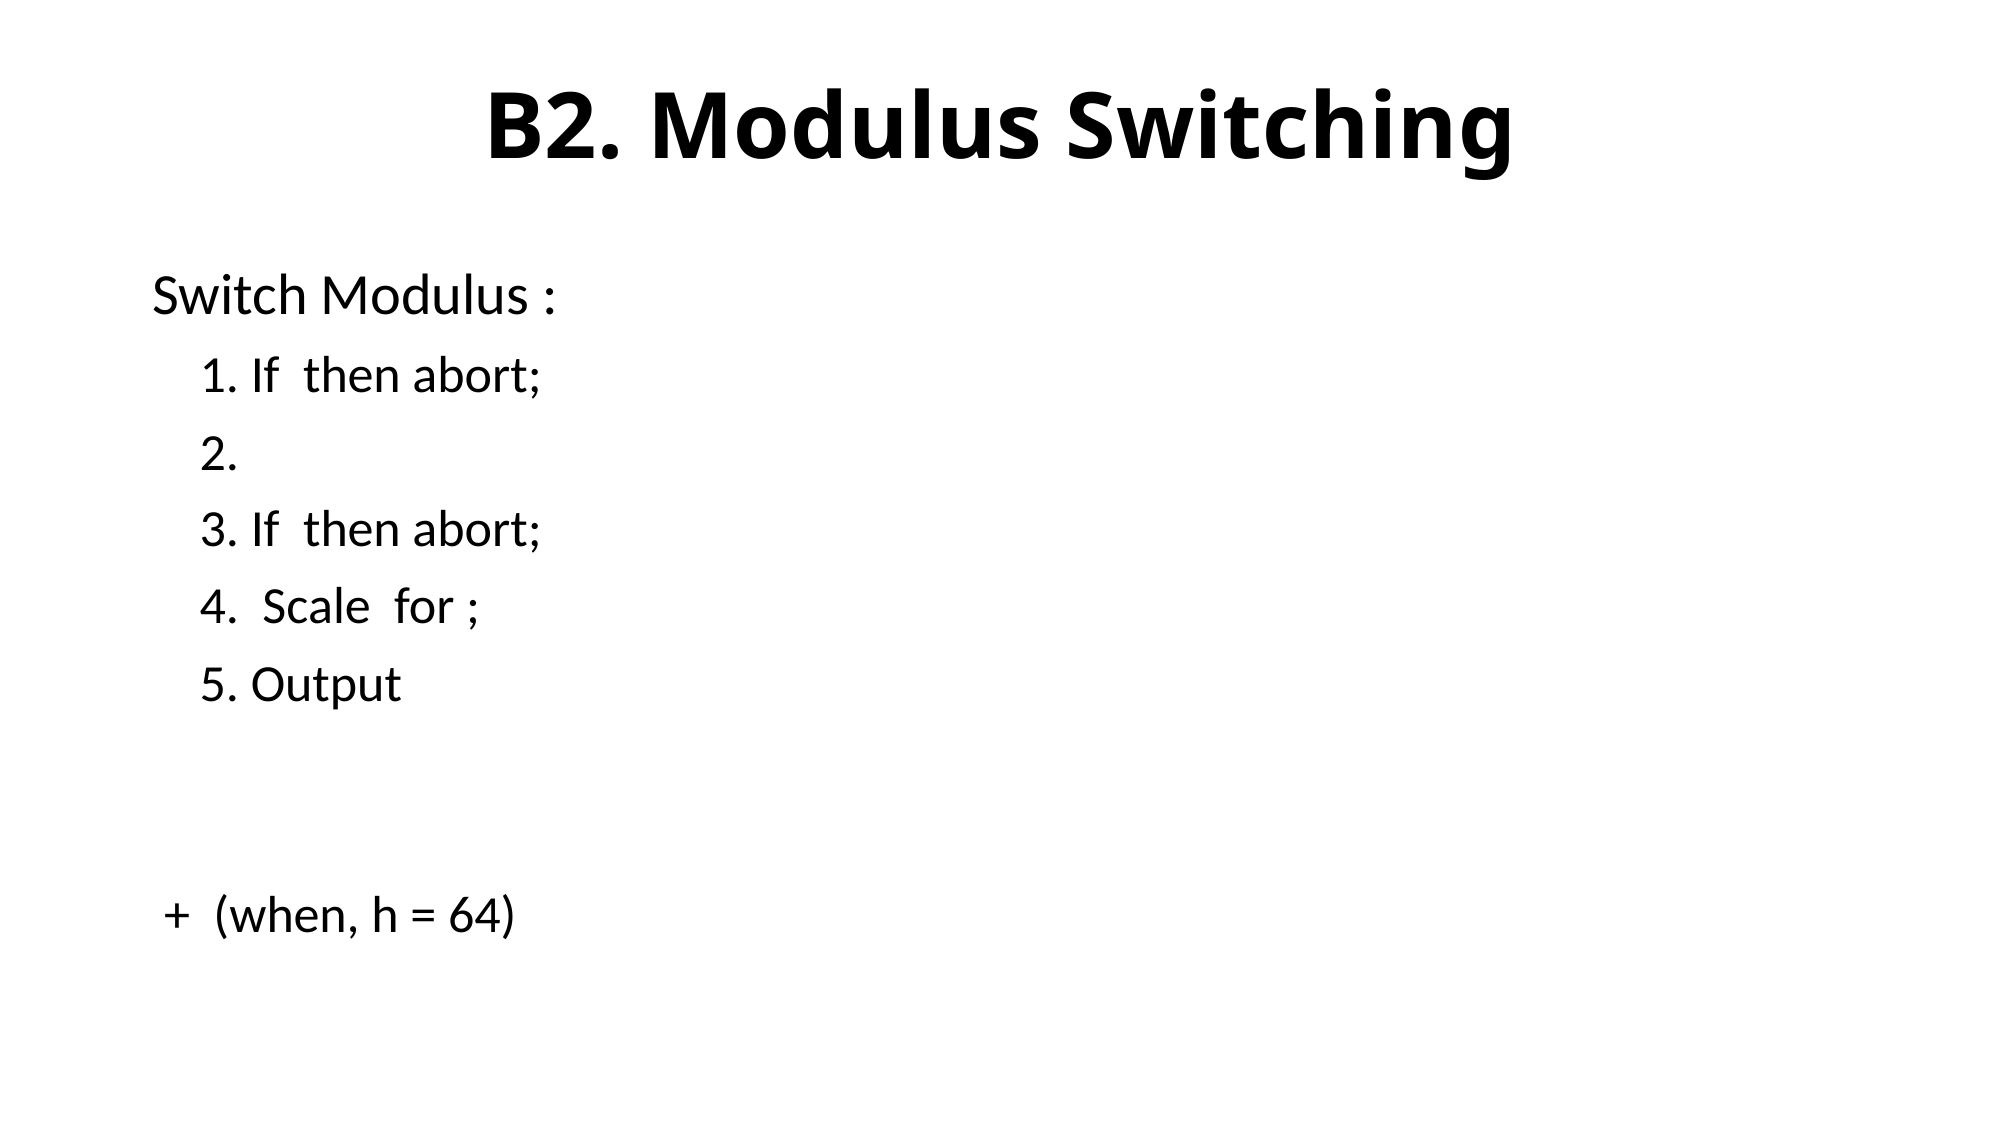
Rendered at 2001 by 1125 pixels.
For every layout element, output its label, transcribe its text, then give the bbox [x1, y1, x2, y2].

title B2. Modulus Switching [137, 47, 1863, 211]
